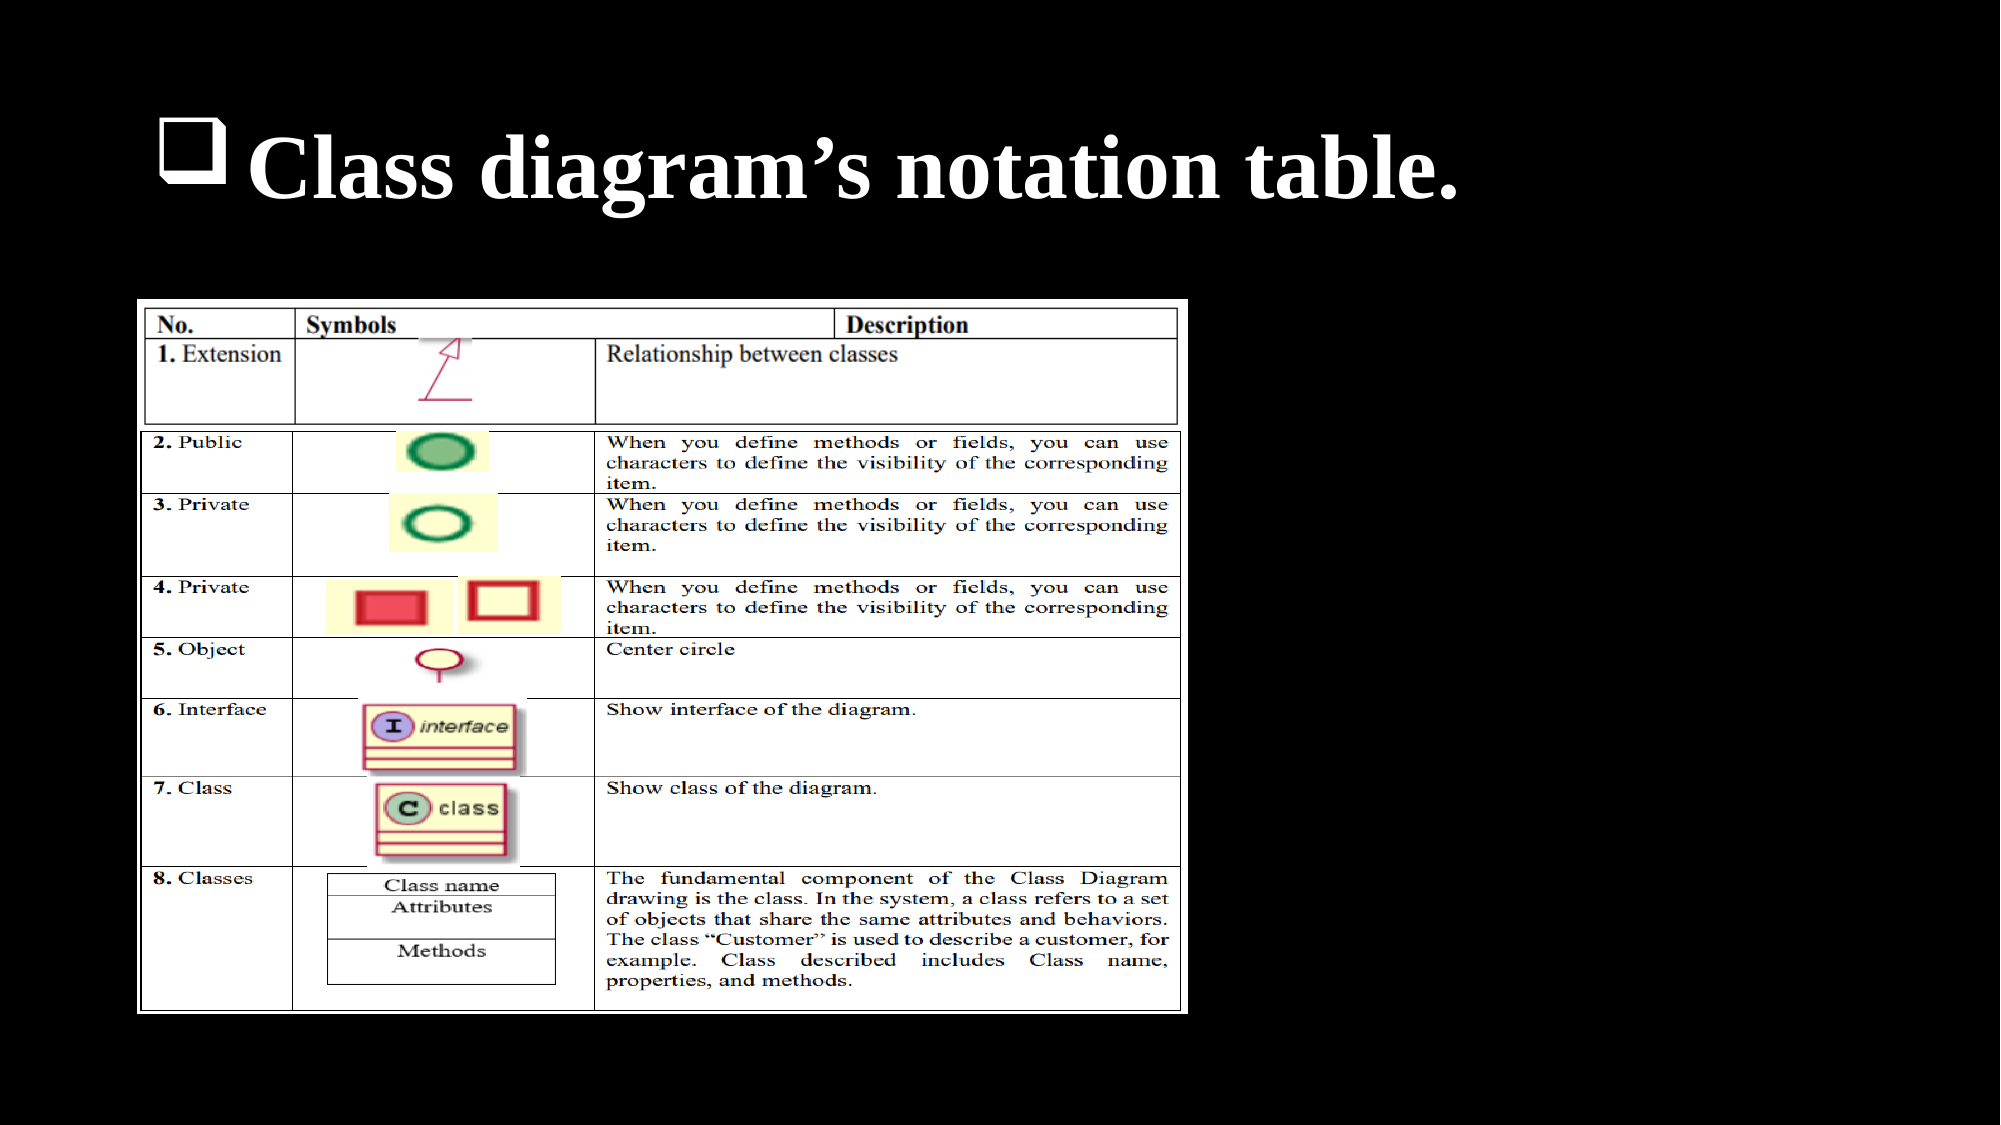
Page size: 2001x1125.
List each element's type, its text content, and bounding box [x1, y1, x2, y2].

picture [137, 299, 1188, 1014]
title Class diagram’s notation table. [137, 59, 1863, 278]
